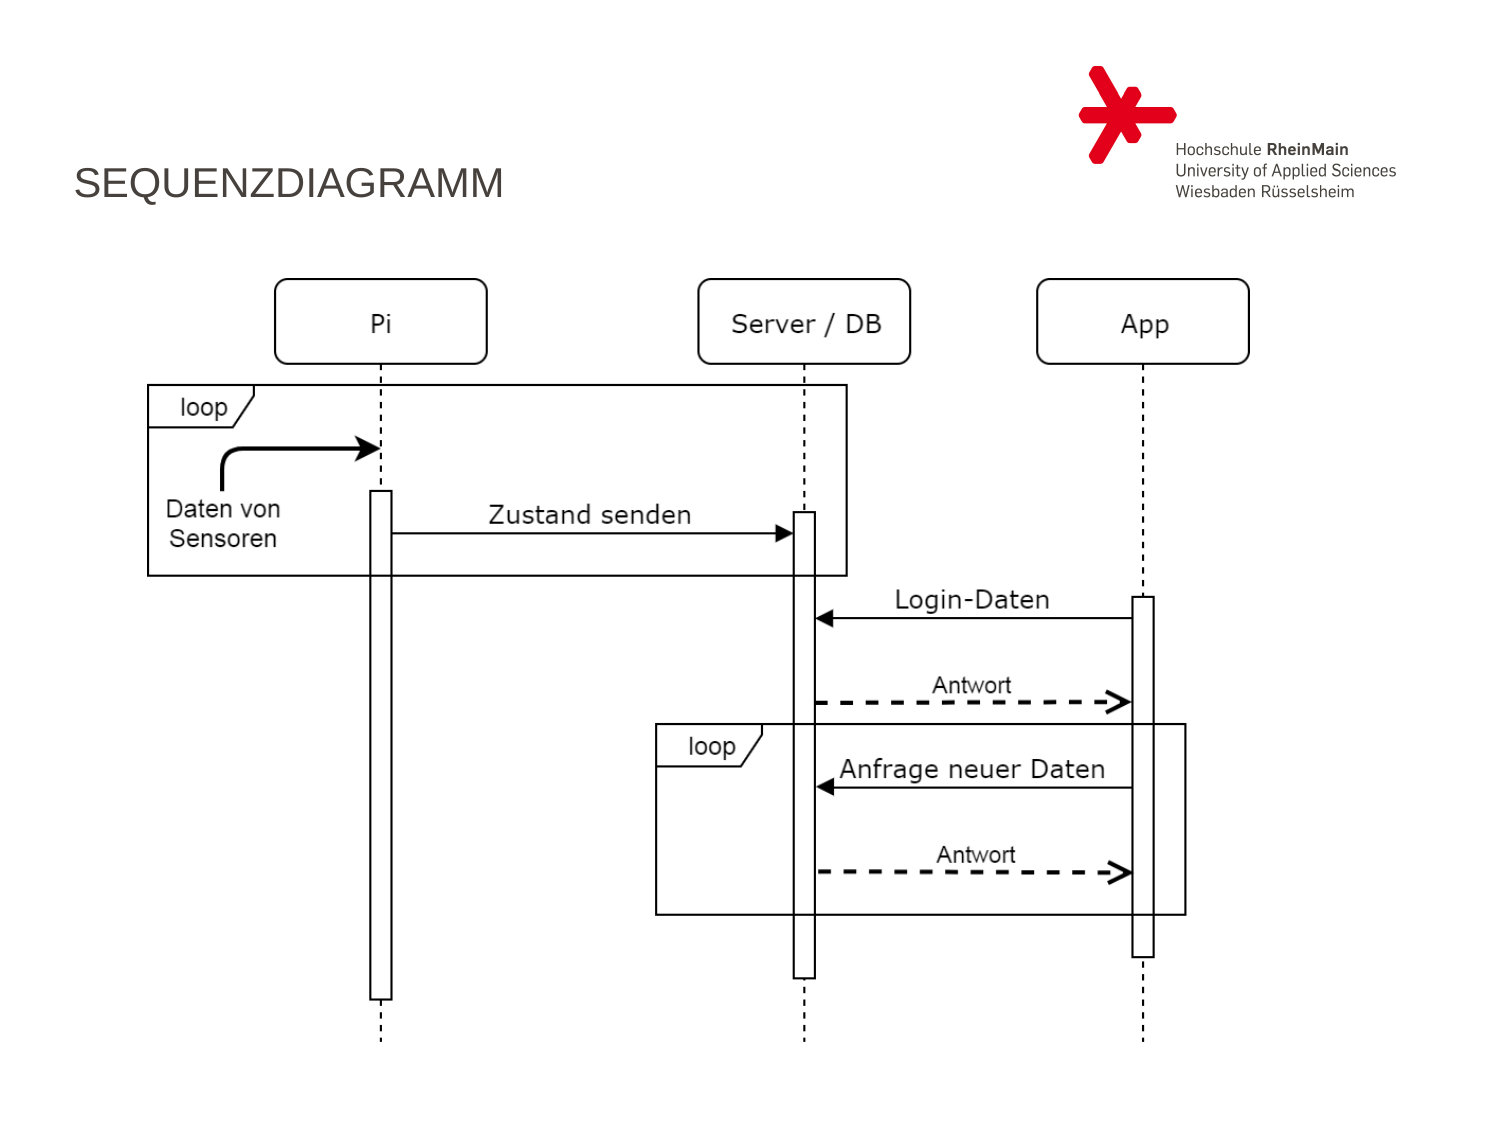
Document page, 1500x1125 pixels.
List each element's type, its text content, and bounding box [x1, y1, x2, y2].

picture [147, 278, 1251, 1043]
title SequenzdiagraMM [73, 62, 1007, 206]
picture [1030, 17, 1444, 246]
